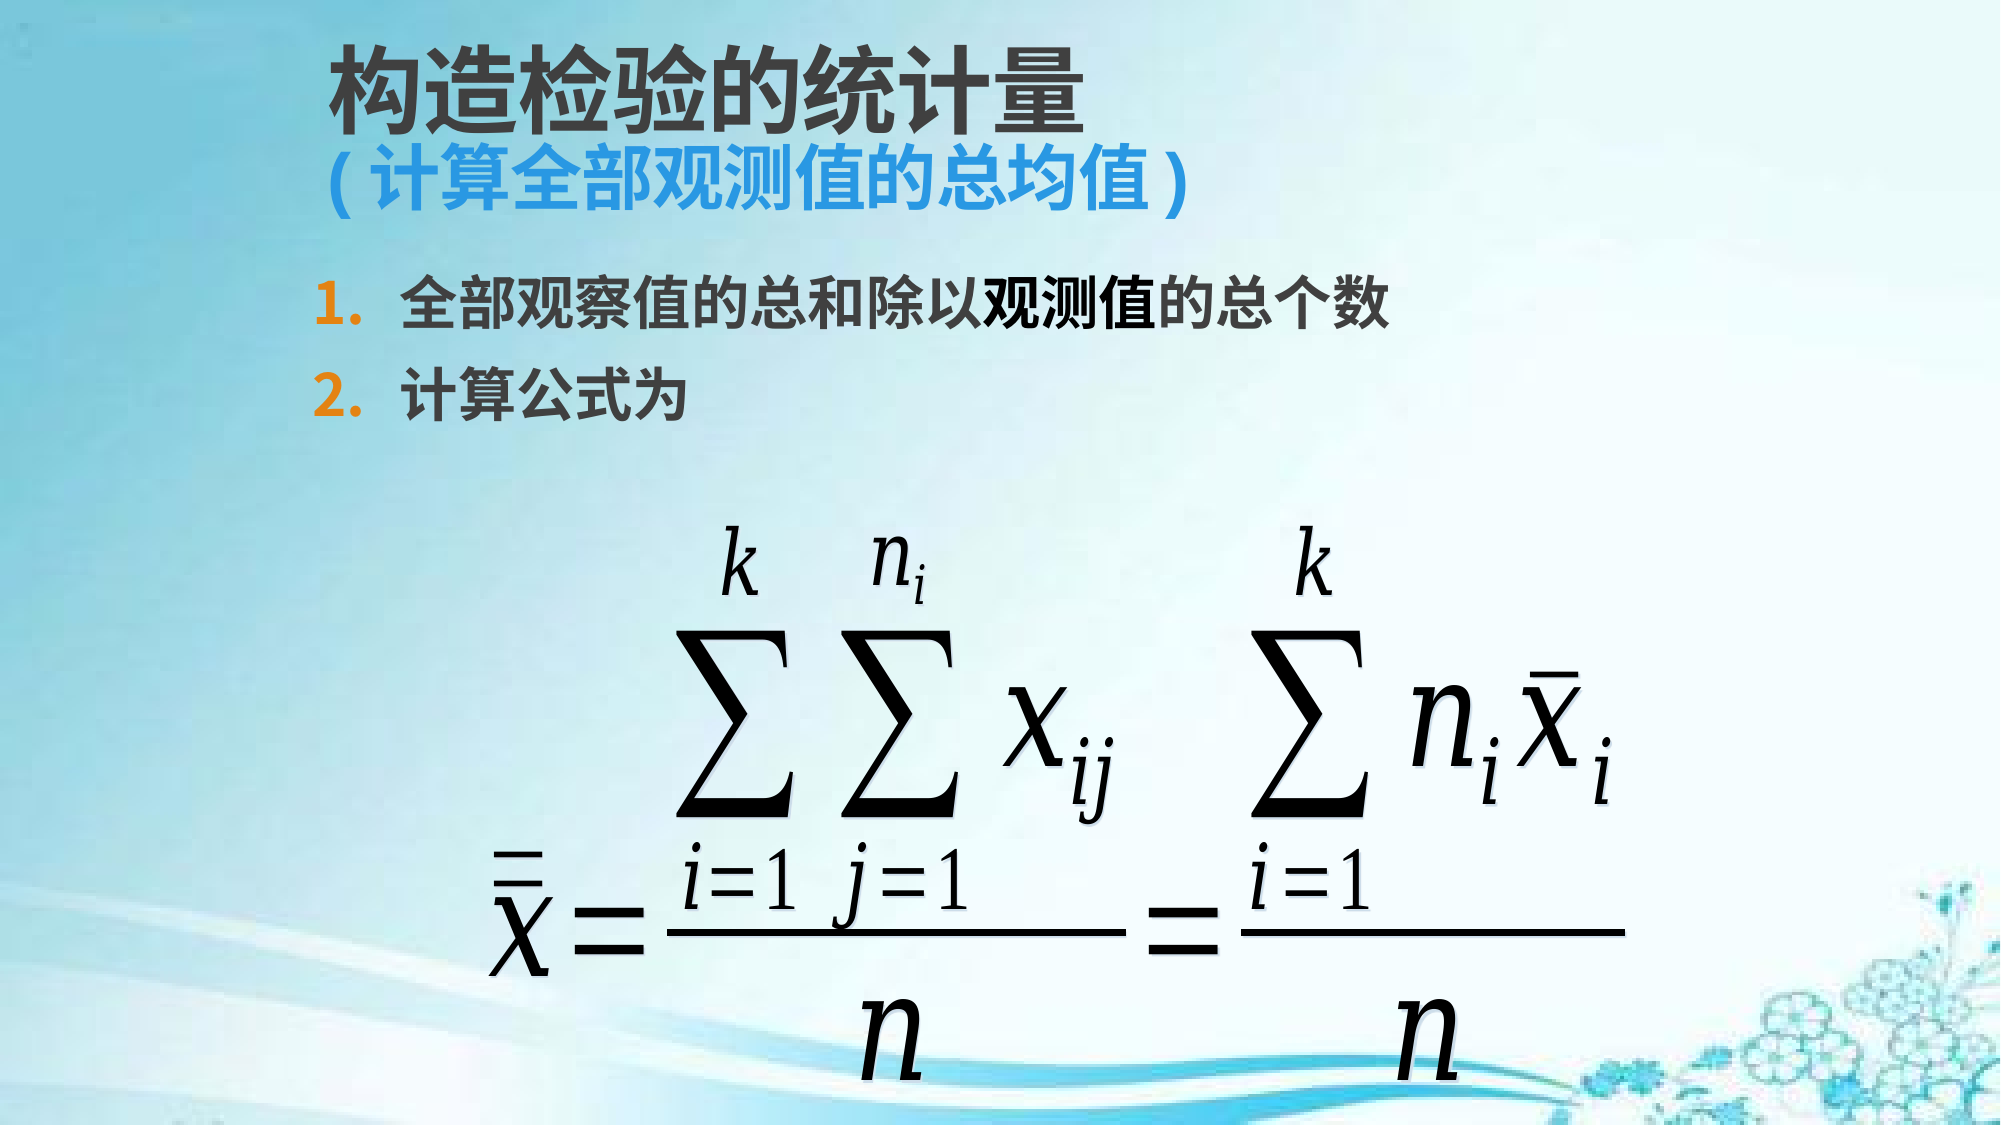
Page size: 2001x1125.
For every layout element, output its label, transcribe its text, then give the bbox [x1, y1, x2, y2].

picture [0, 0, 2001, 1125]
list 全部观察值的总和除以观测值的总个数 计算公式为 [312, 267, 1675, 500]
title 构造检验的统计量 (计算全部观测值的总均值) [312, 38, 1796, 227]
